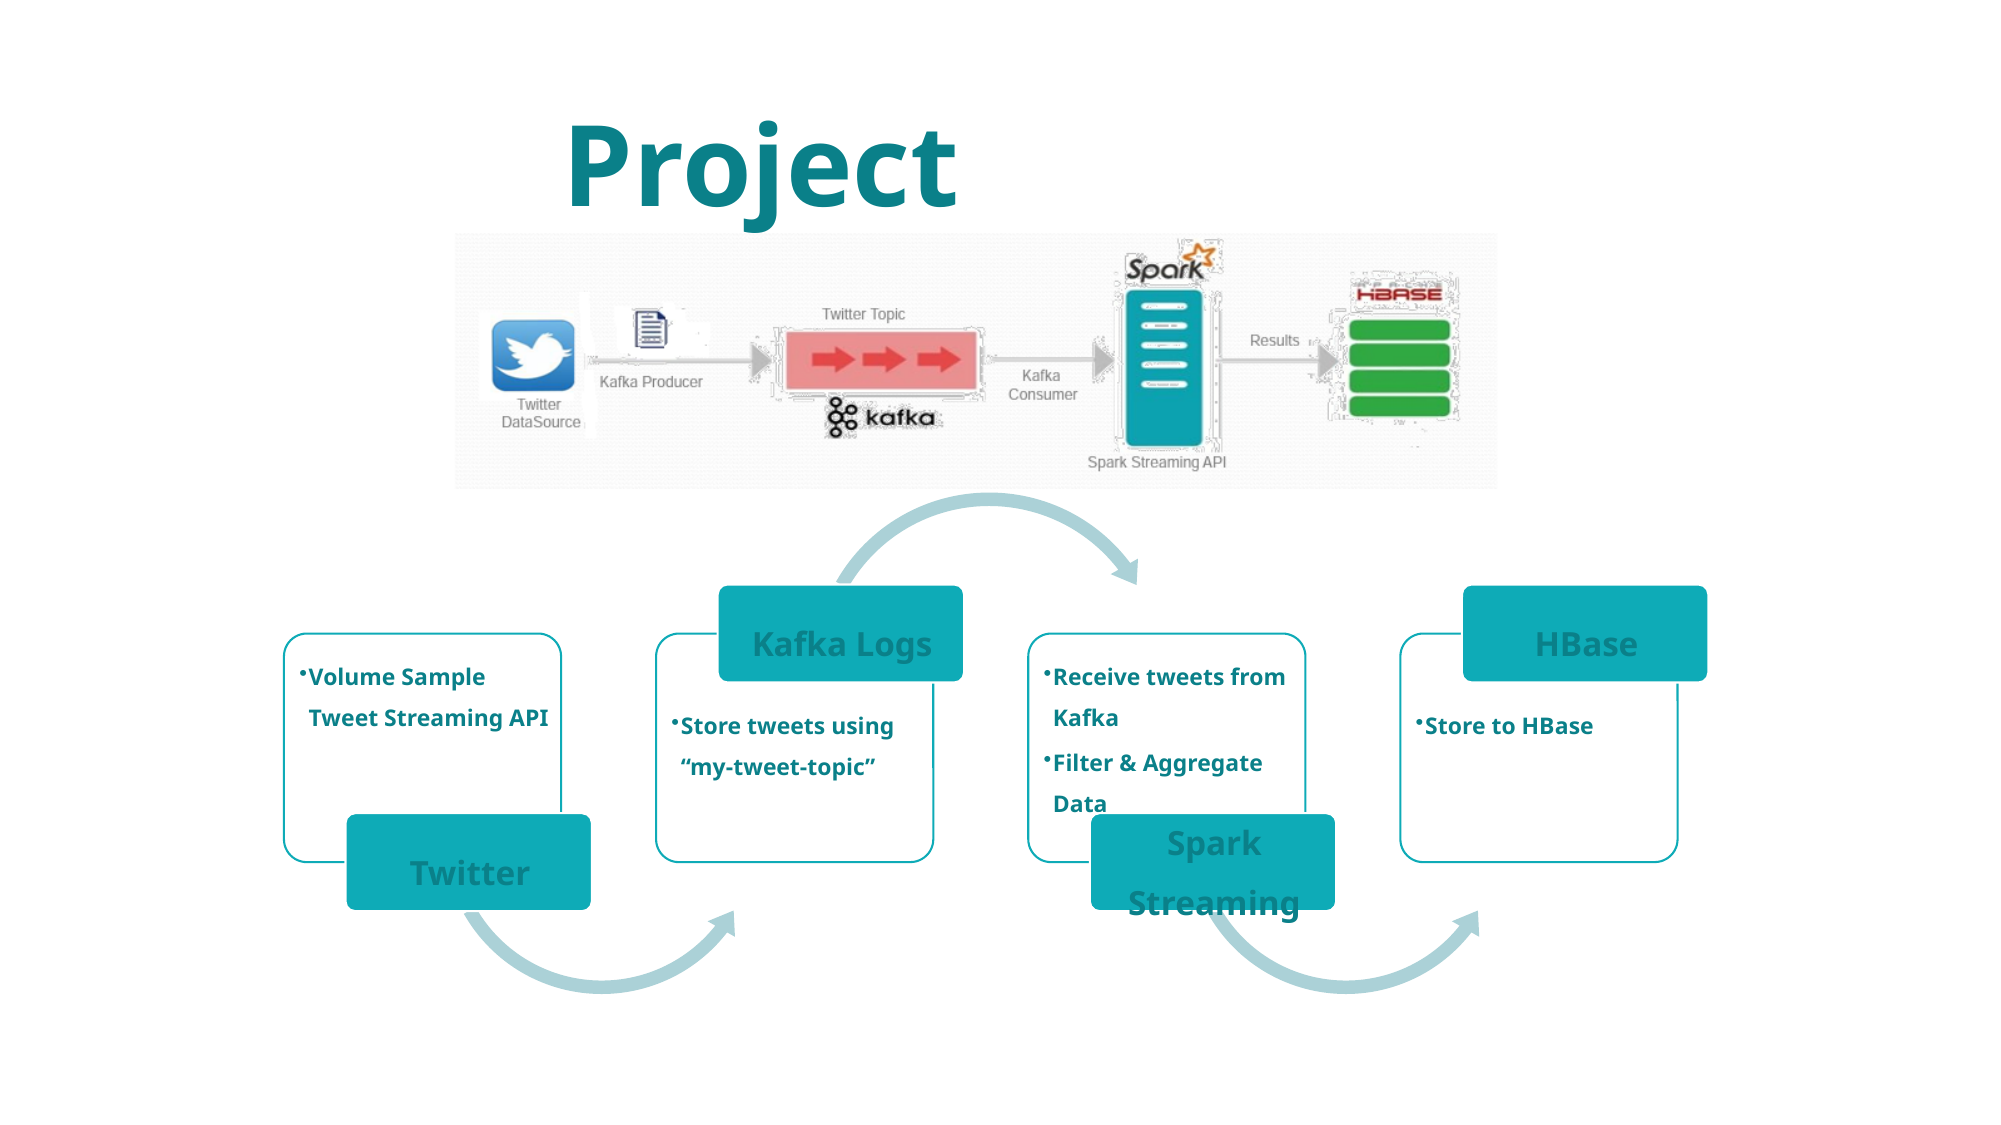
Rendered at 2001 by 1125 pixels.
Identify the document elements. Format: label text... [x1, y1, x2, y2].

text_box Project Structure [547, 19, 1369, 233]
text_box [454, 233, 1498, 489]
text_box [283, 488, 1709, 1007]
